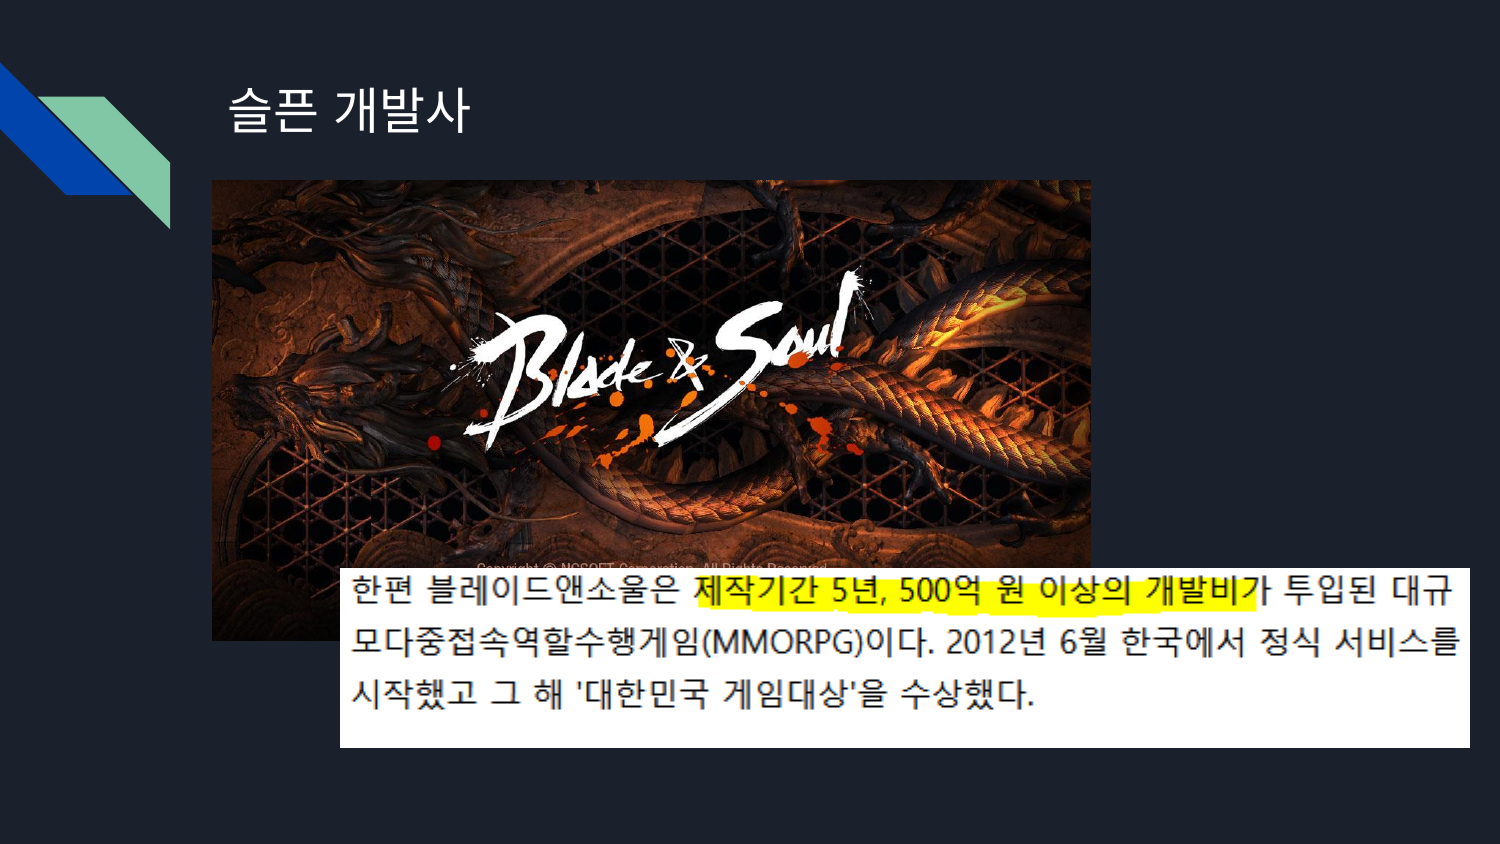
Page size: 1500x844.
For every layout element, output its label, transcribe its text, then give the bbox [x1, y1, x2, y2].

title 슬픈 개발사 [212, 64, 1368, 215]
picture [212, 179, 1470, 748]
